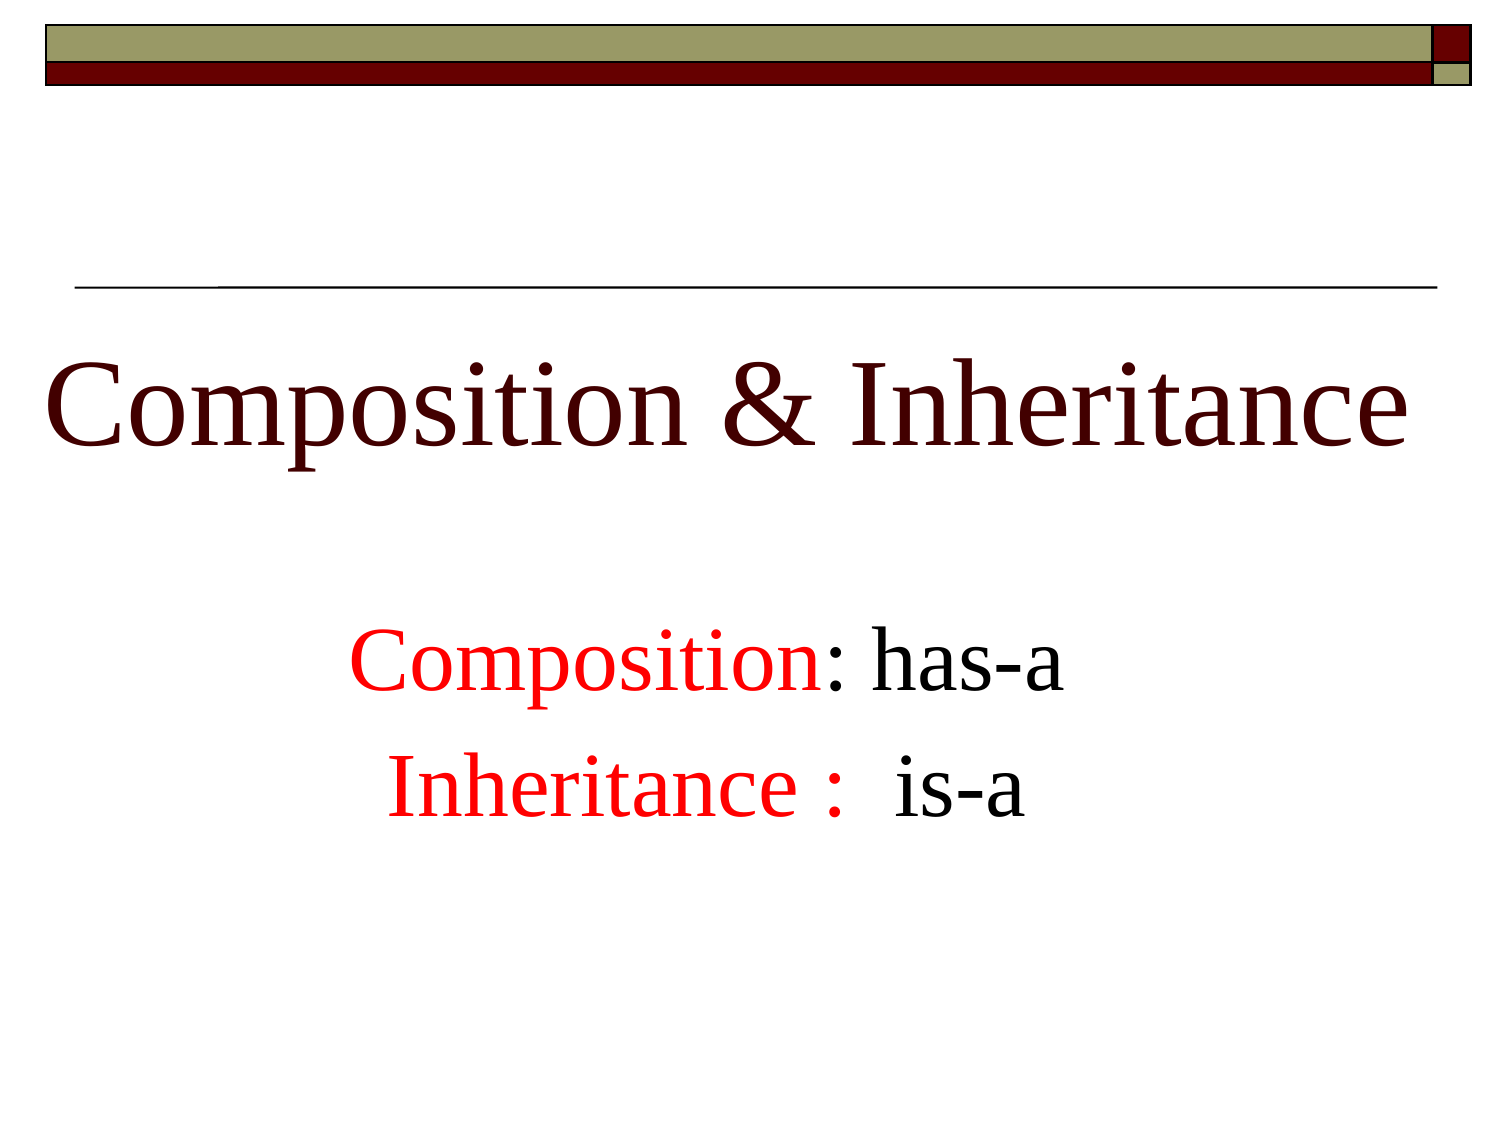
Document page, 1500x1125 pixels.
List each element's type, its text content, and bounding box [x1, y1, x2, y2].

subtitle Composition: has-a Inheritance : is-a [101, 590, 1313, 863]
title Composition & Inheritance [0, 86, 1456, 479]
